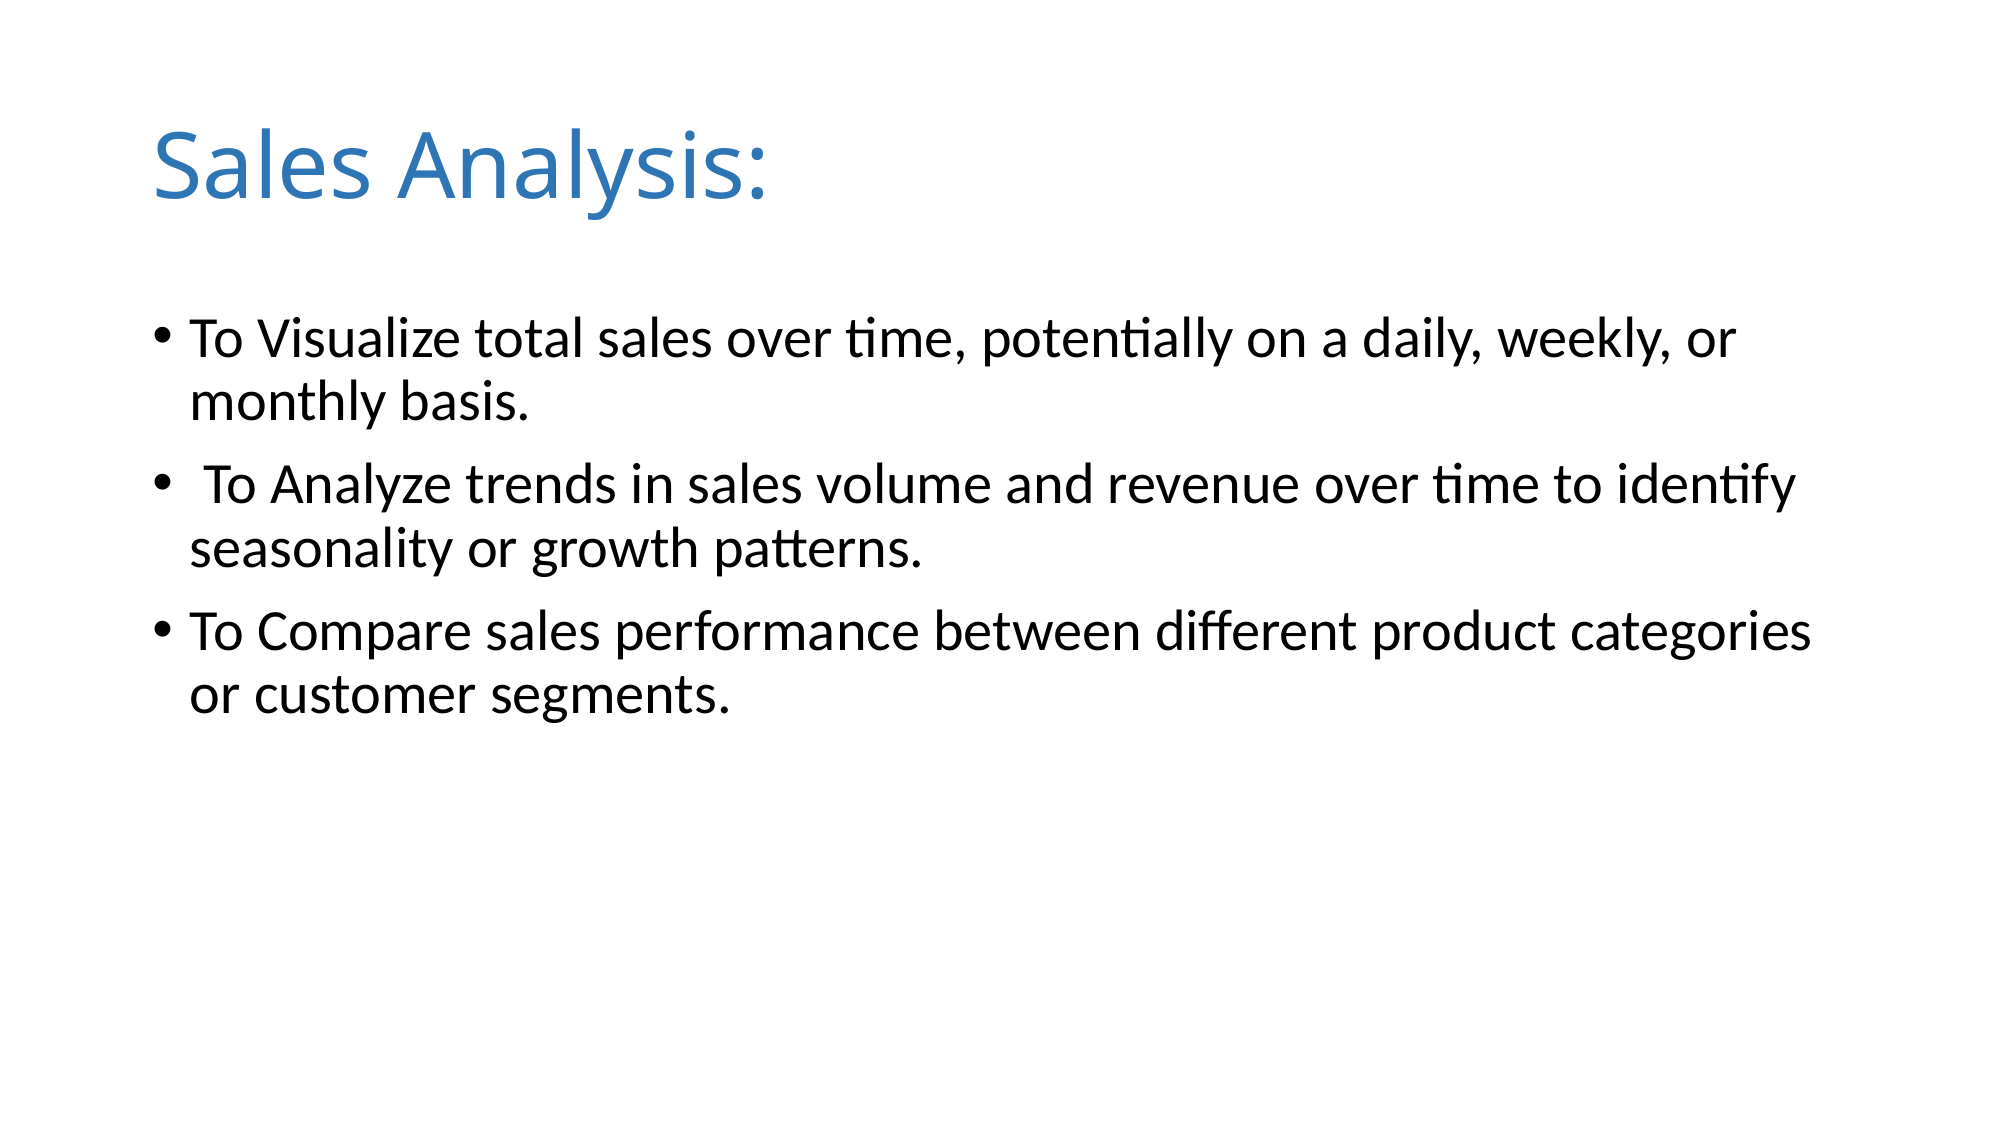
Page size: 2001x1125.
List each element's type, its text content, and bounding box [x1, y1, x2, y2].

list To Visualize total sales over time, potentially on a daily, weekly, or monthly basis. To Analyze trends in sales volume and revenue over time to identify seasonality or growth patterns. To Compare sales performance between different product categories or customer segments. [137, 299, 1863, 1014]
title Sales Analysis: [137, 59, 1863, 278]
